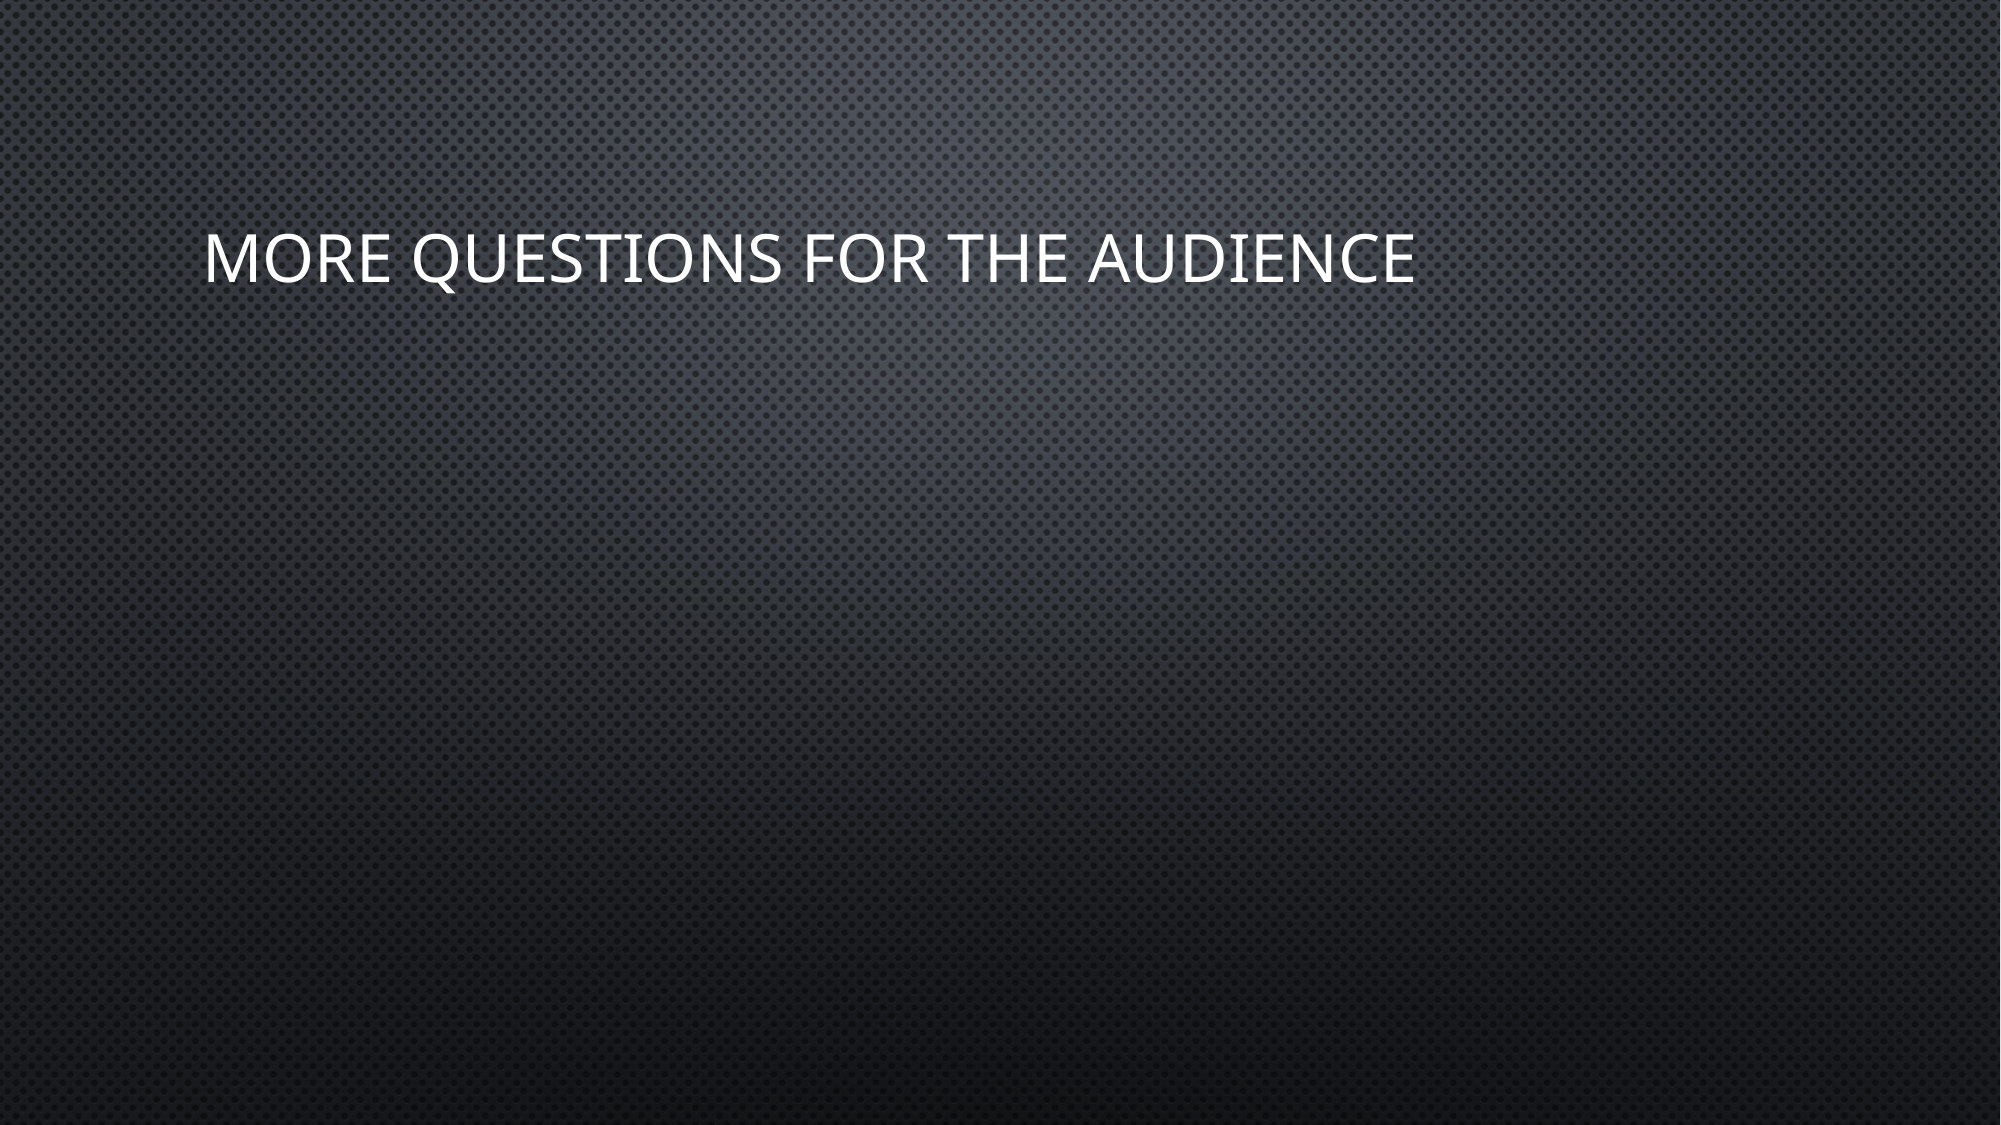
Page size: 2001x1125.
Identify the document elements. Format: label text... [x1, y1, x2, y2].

title More questions for the audience [187, 99, 1813, 413]
